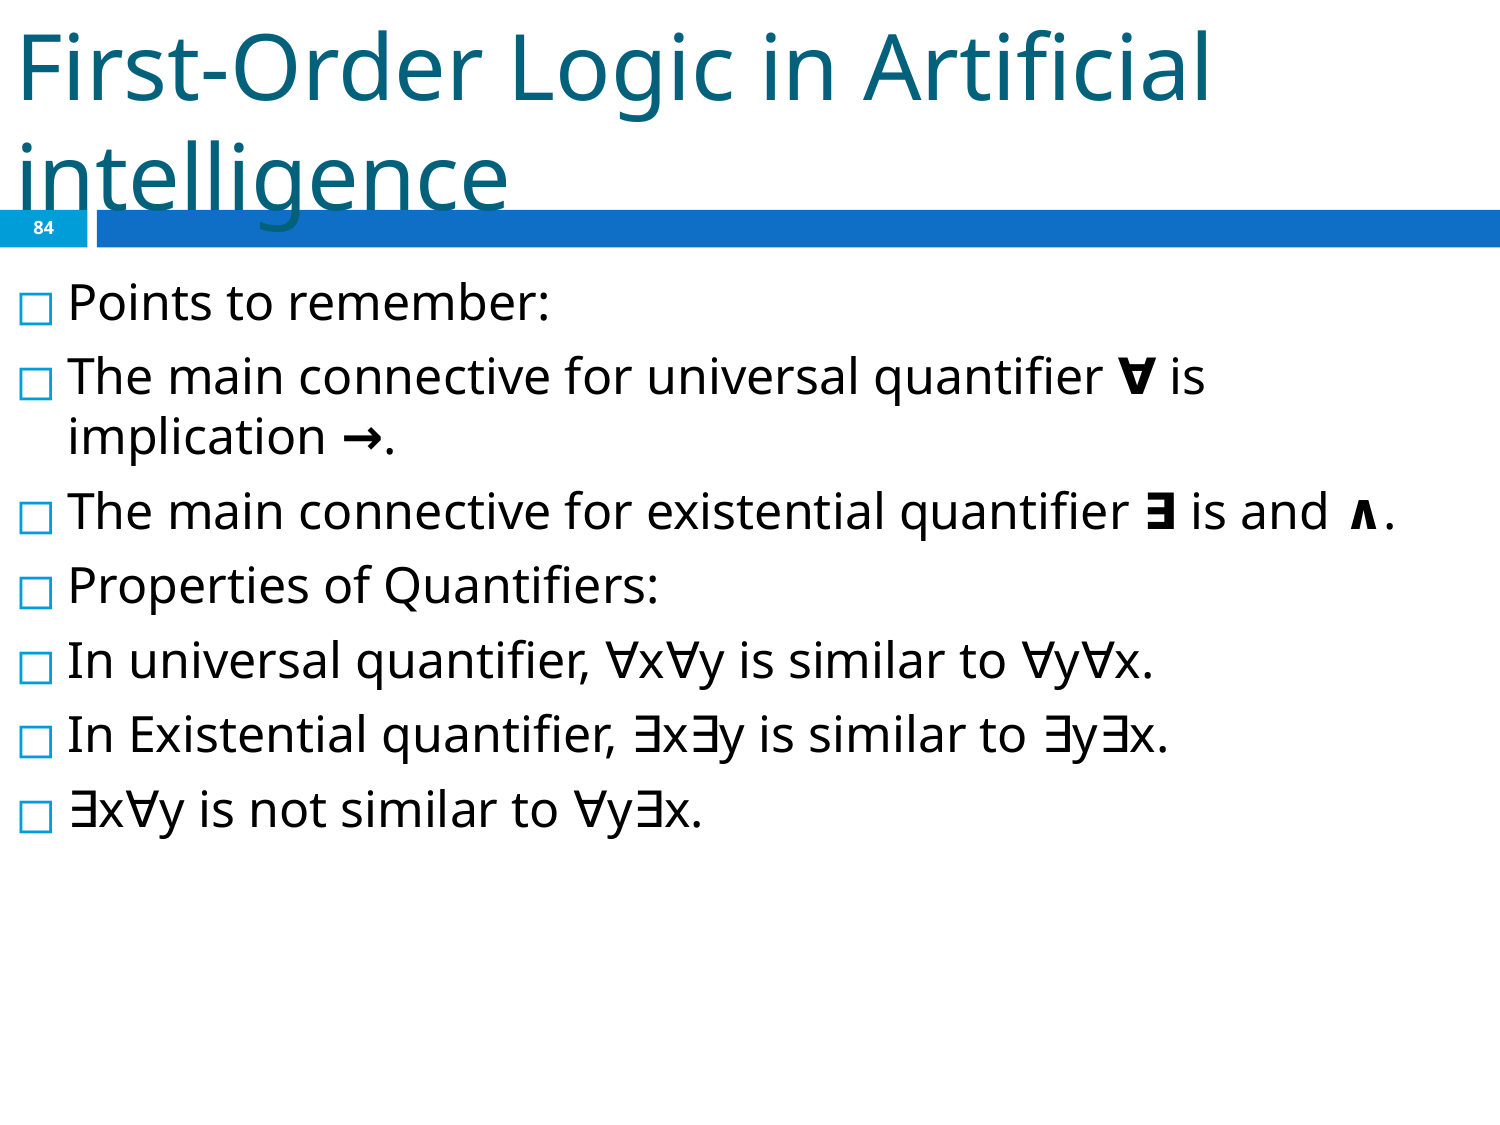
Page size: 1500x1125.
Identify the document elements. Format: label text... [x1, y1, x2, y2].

list Points to remember: The main connective for universal quantifier ∀ is implication →. The main connective for existential quantifier ∃ is and ∧. Properties of Quantifiers: In universal quantifier, ∀x∀y is similar to ∀y∀x. In Existential quantifier, ∃x∃y is similar to ∃y∃x. ∃x∀y is not similar to ∀y∃x. [0, 262, 1500, 1125]
slide_number ‹#› [0, 208, 88, 249]
title First-Order Logic in Artificial intelligence [0, 37, 1500, 200]
